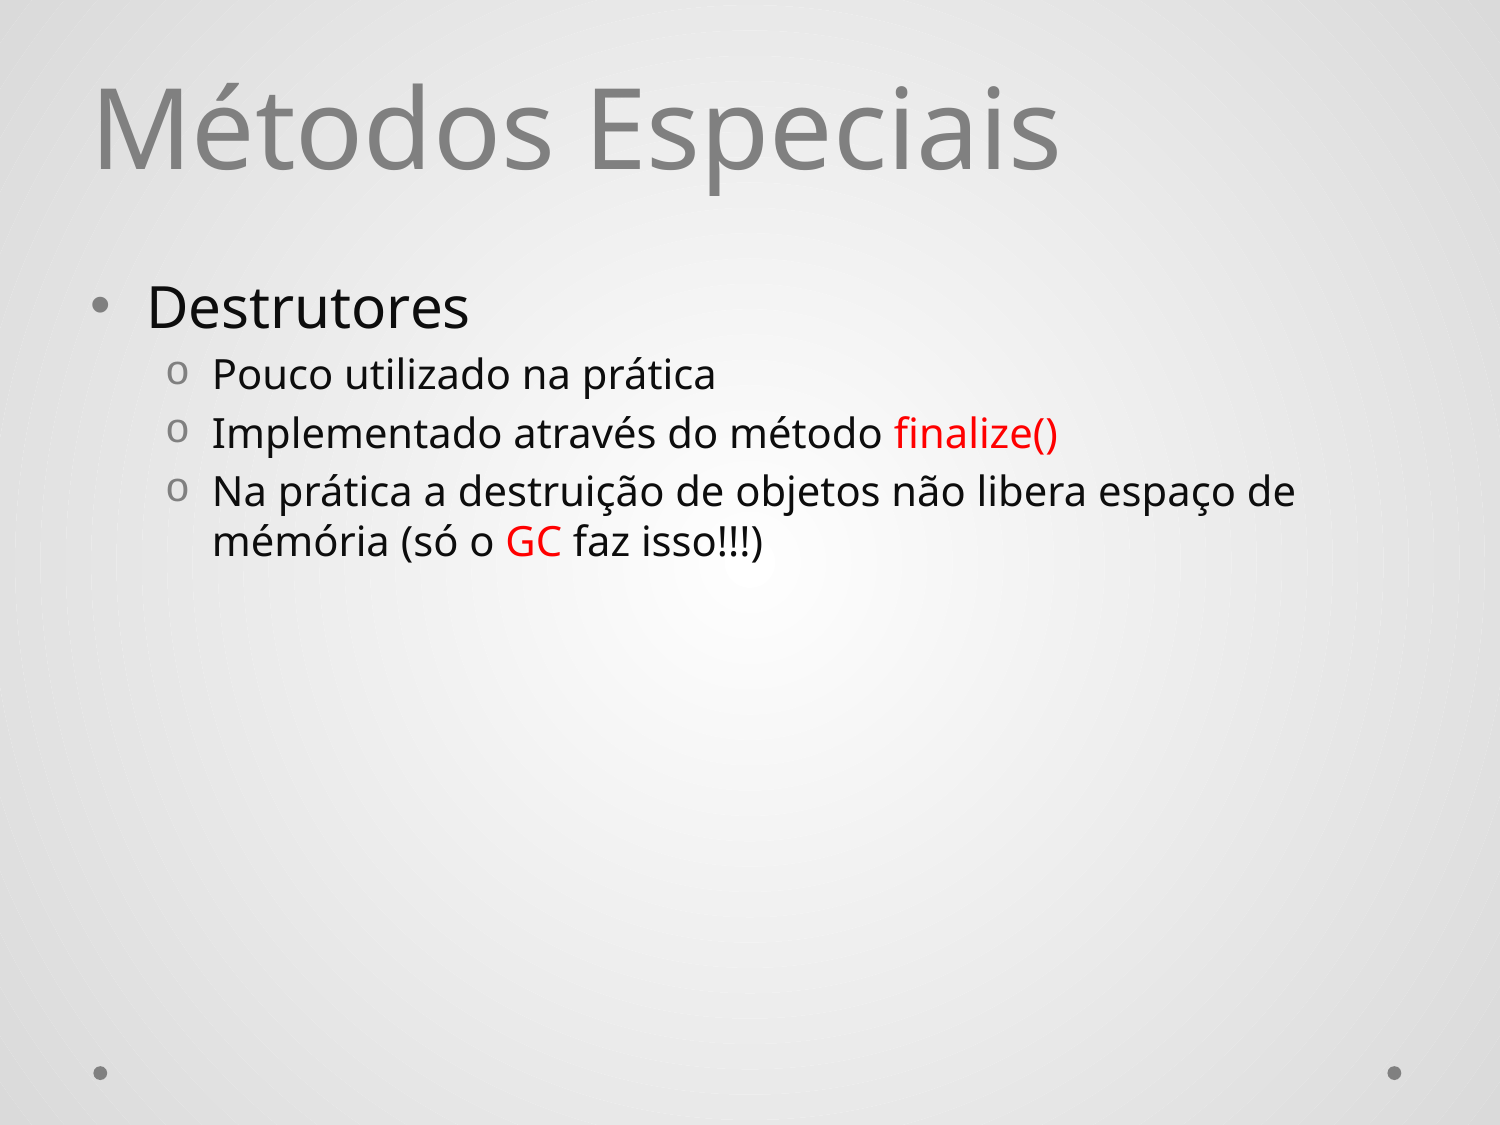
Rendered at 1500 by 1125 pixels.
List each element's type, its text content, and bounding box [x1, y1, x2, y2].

title Métodos Especiais [75, 0, 1425, 262]
list Destrutores Pouco utilizado na prática Implementado através do método finalize() Na prática a destruição de objetos não libera espaço de mémória (só o GC faz isso!!!) [75, 262, 1425, 1005]
